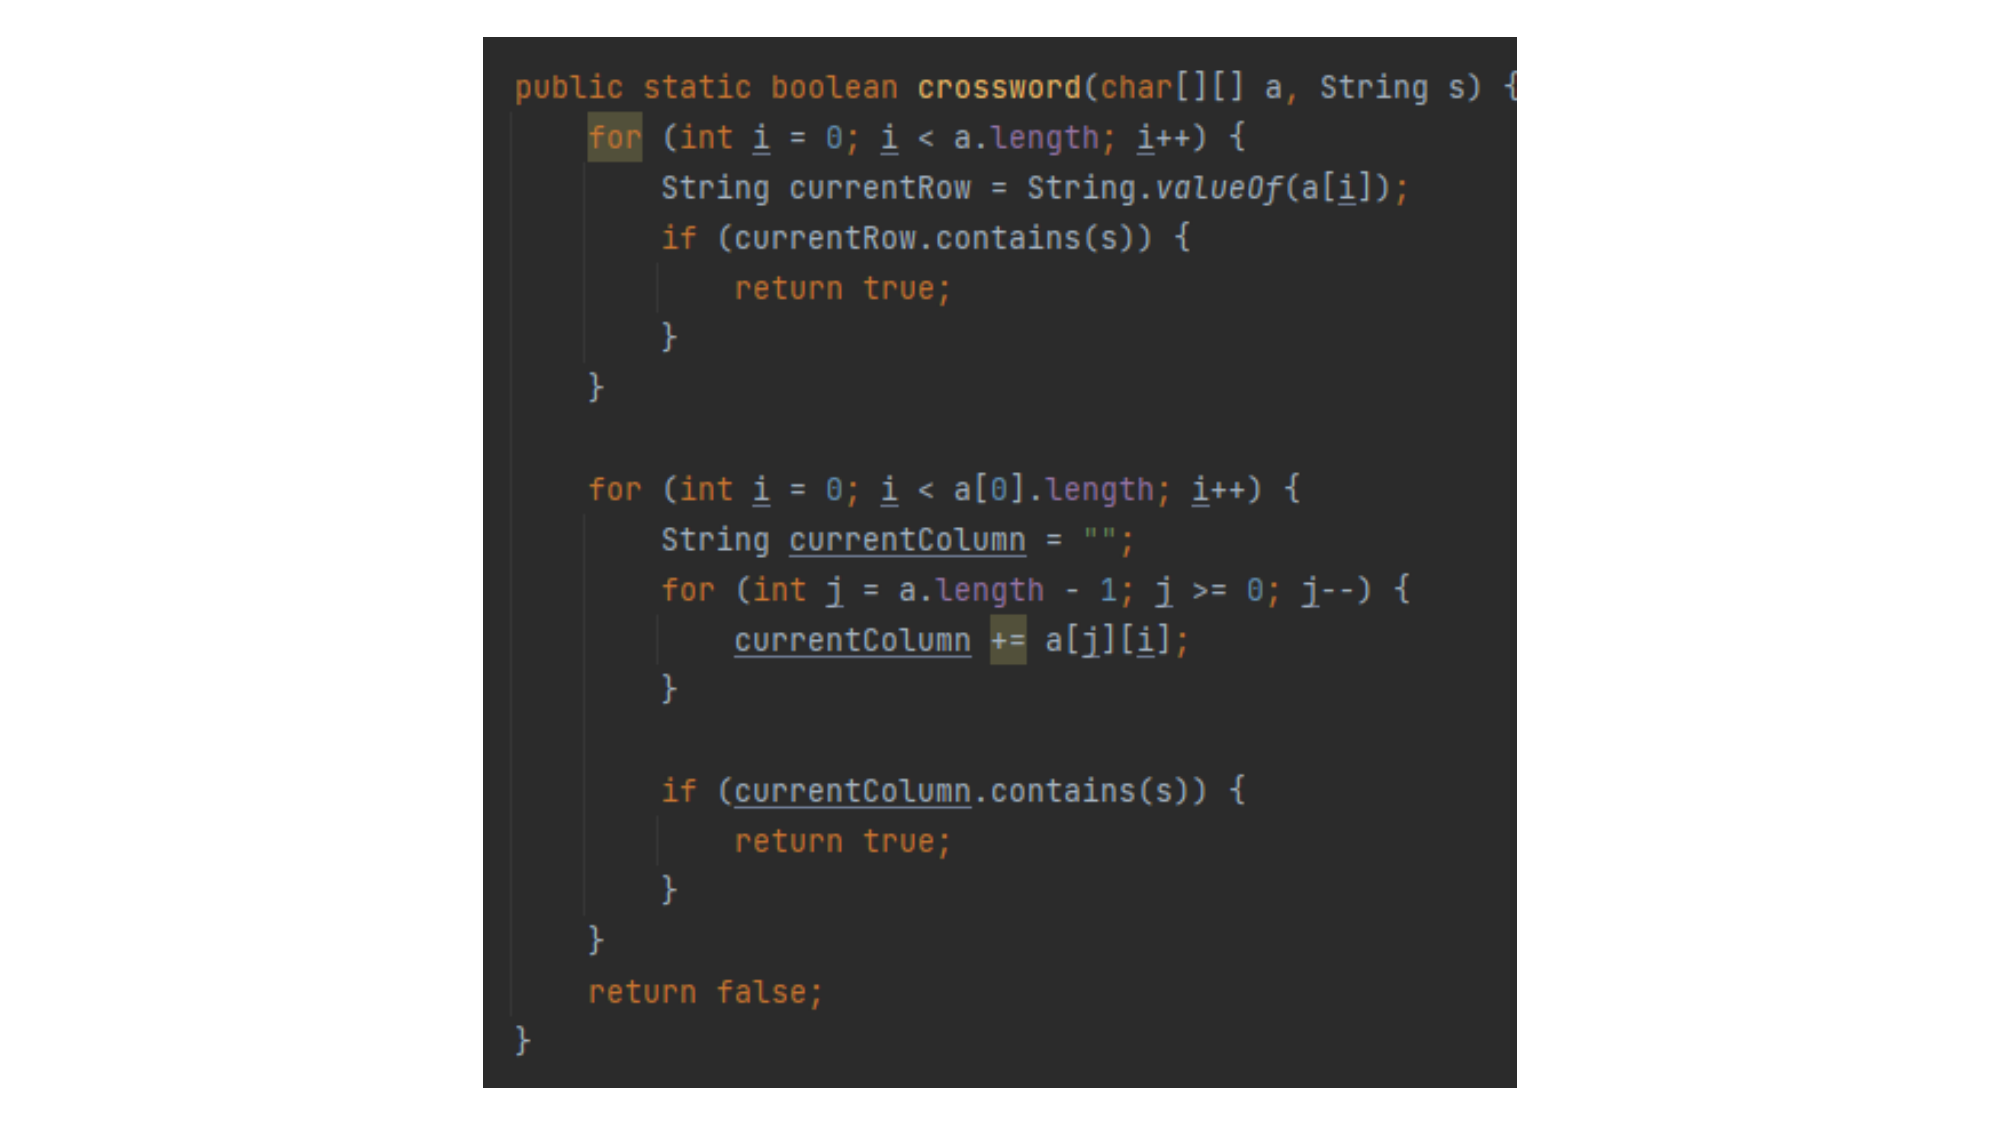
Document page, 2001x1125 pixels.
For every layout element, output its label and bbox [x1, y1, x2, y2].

picture [483, 37, 1517, 1088]
